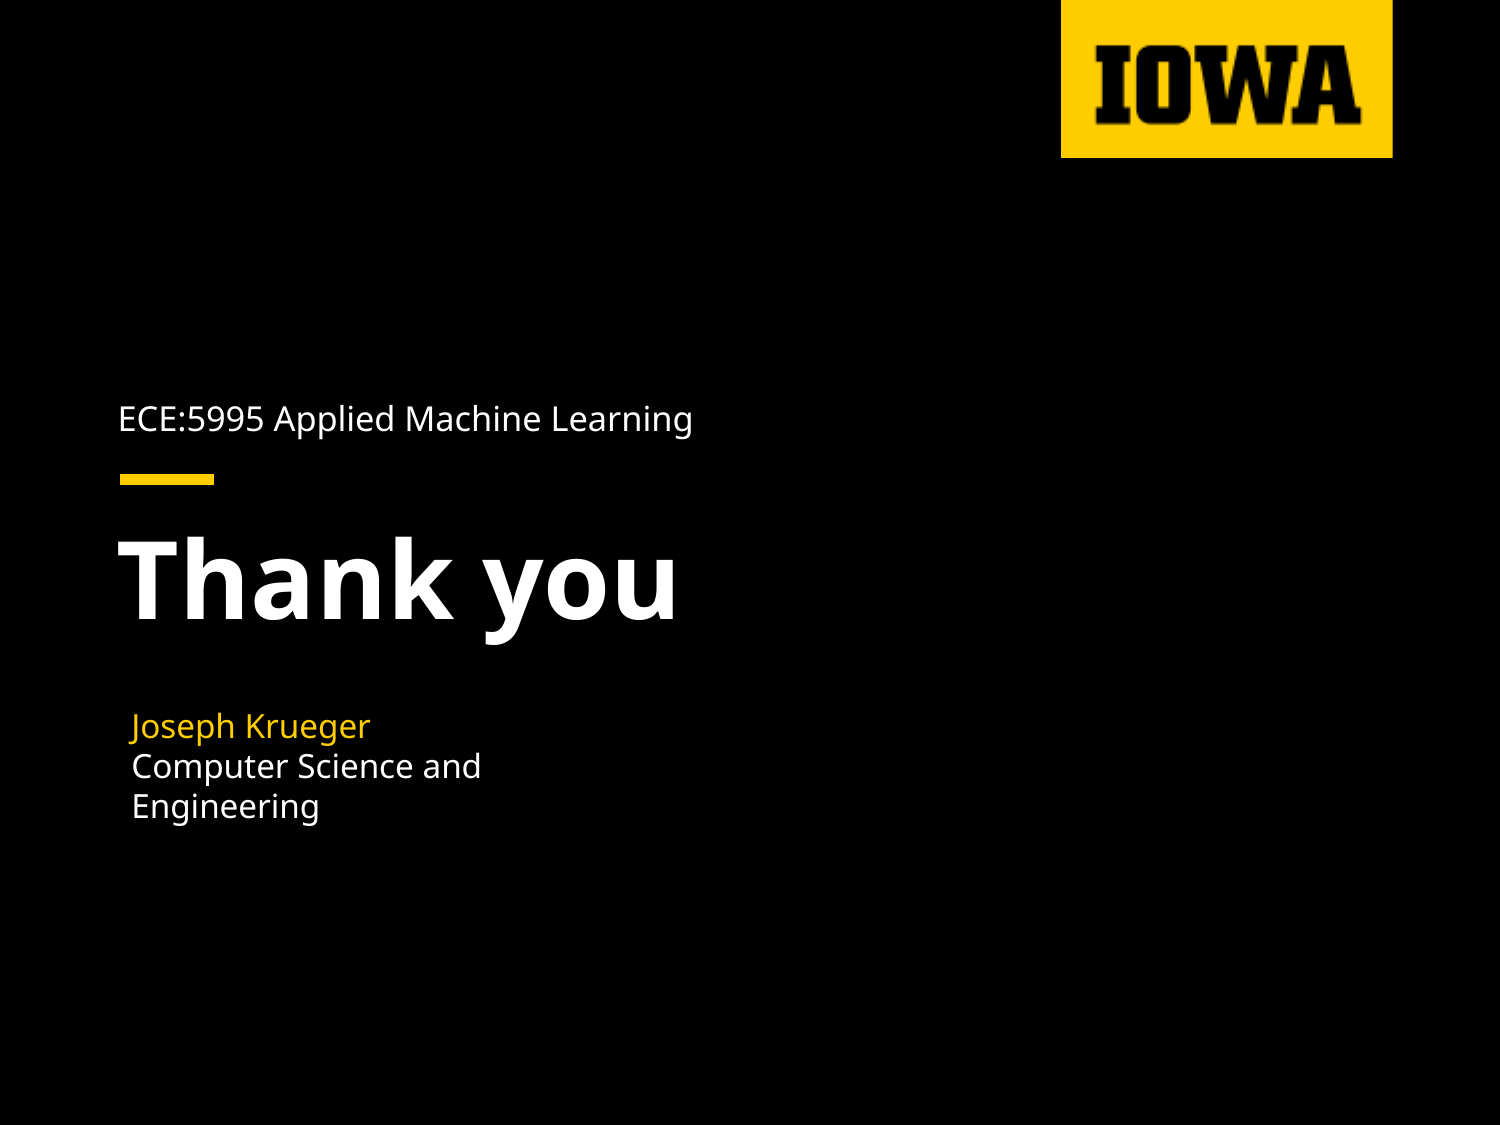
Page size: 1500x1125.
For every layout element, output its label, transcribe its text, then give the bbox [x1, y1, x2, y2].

title Thank you [116, 525, 999, 716]
text_box Joseph Krueger Computer Science and Engineering [116, 647, 658, 884]
footer ECE:5995 Applied Machine Learning [117, 388, 1393, 448]
